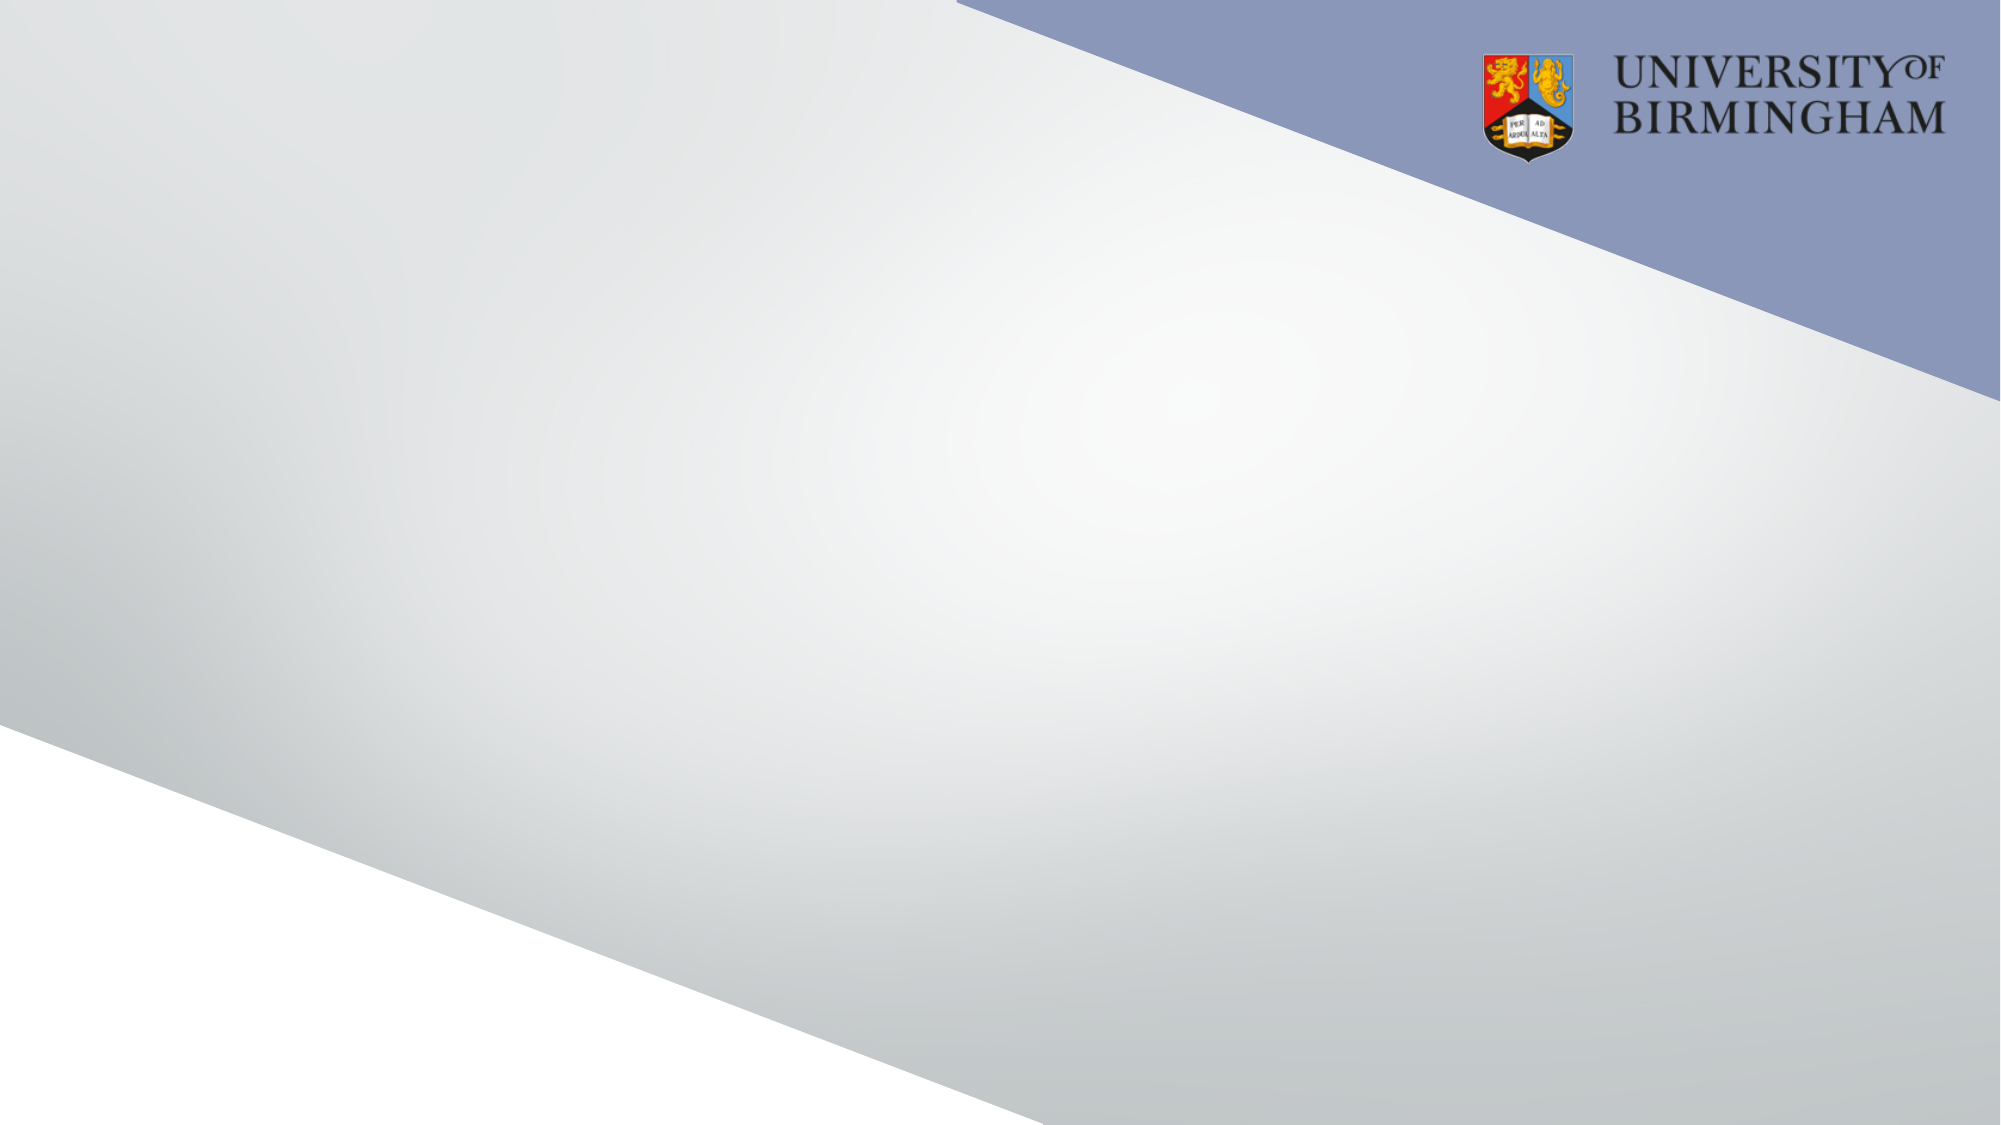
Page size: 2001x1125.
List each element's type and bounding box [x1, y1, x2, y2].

picture [1462, 24, 1967, 176]
